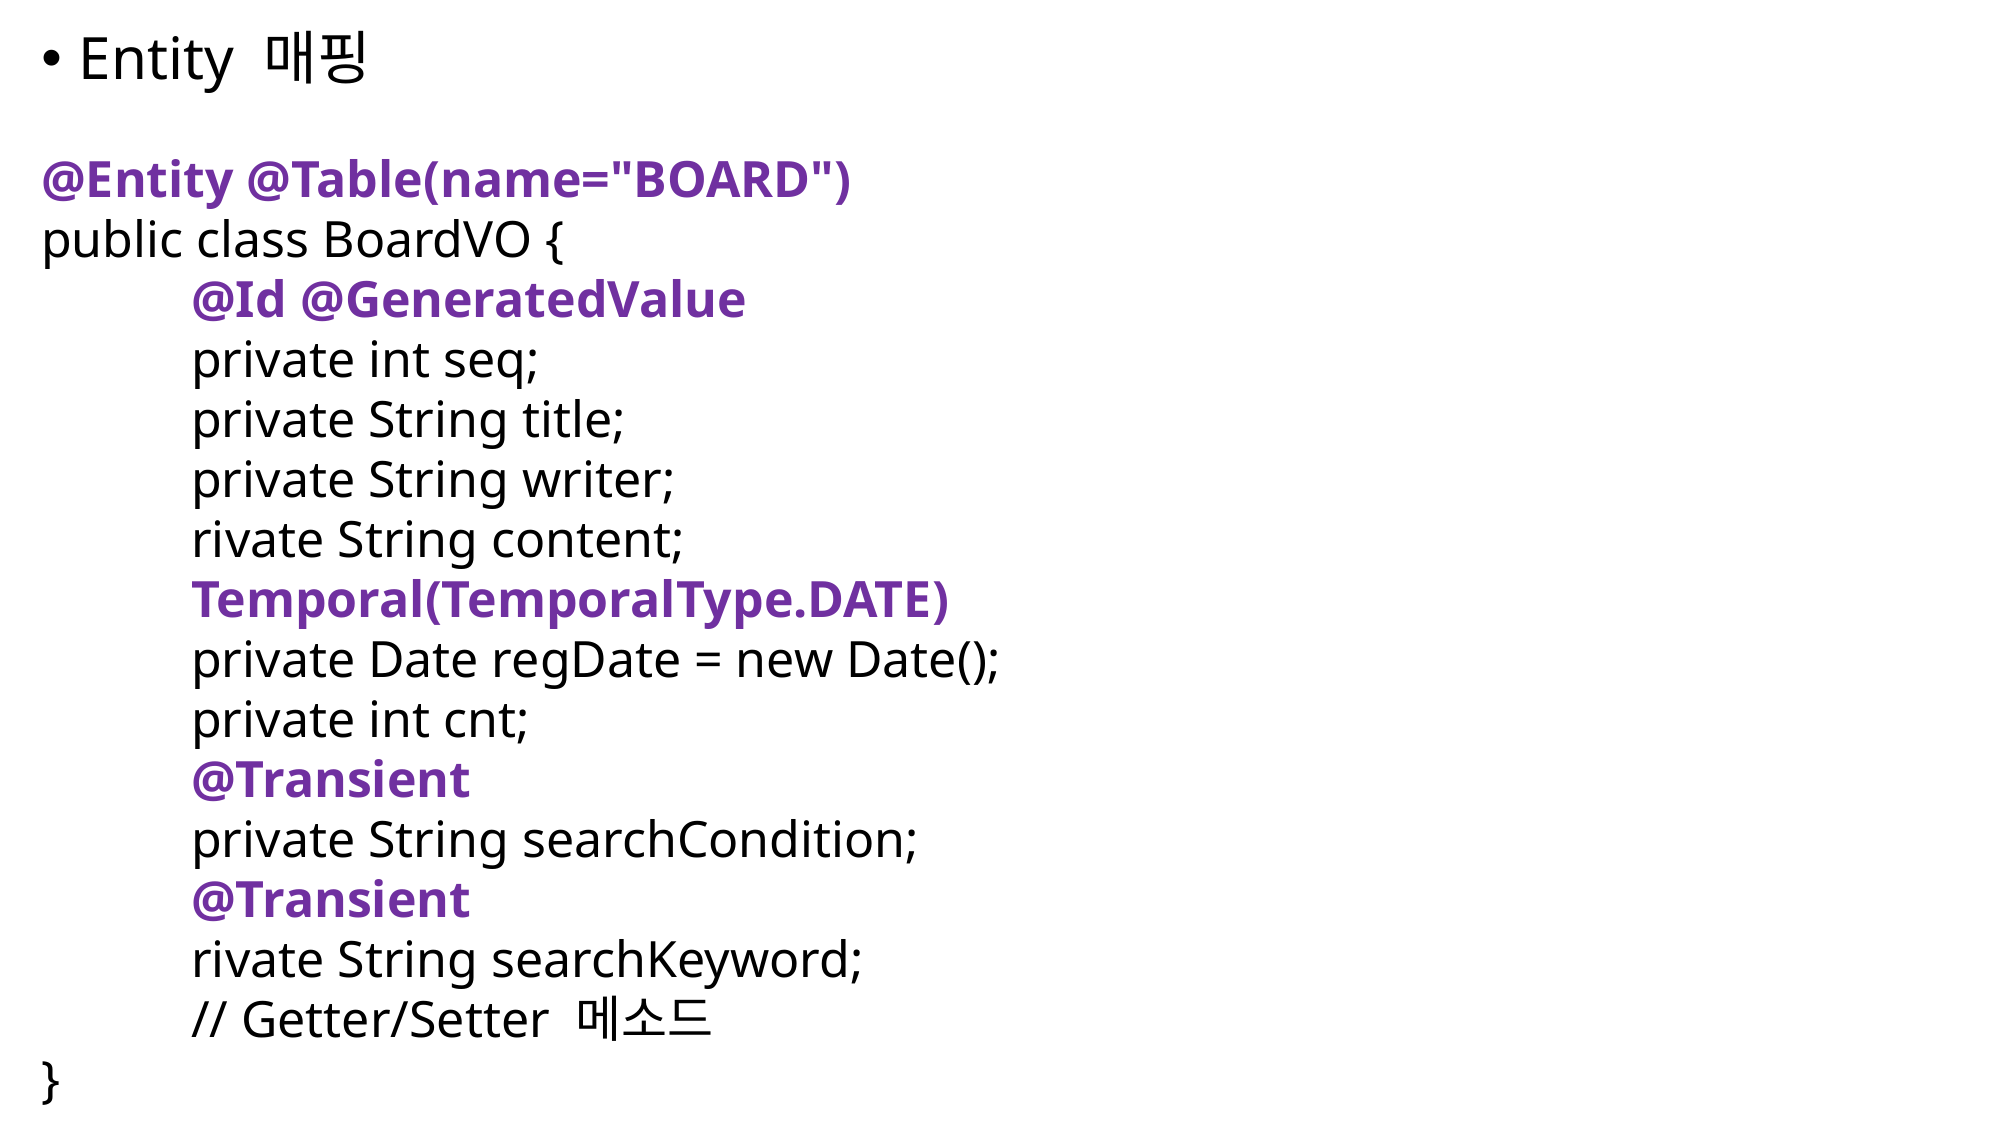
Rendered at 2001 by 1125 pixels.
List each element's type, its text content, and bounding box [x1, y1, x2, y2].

list Entity 매핑 [26, 21, 1976, 140]
text_box @Entity @Table(name="BOARD") public class BoardVO { @Id @GeneratedValue private int seq; private String title; private String writer; rivate String content; Temporal(TemporalType.DATE) private Date regDate = new Date(); private int cnt; @Transient private String searchCondition; @Transient rivate String searchKeyword; // Getter/Setter 메소드 } [26, 140, 1976, 1115]
